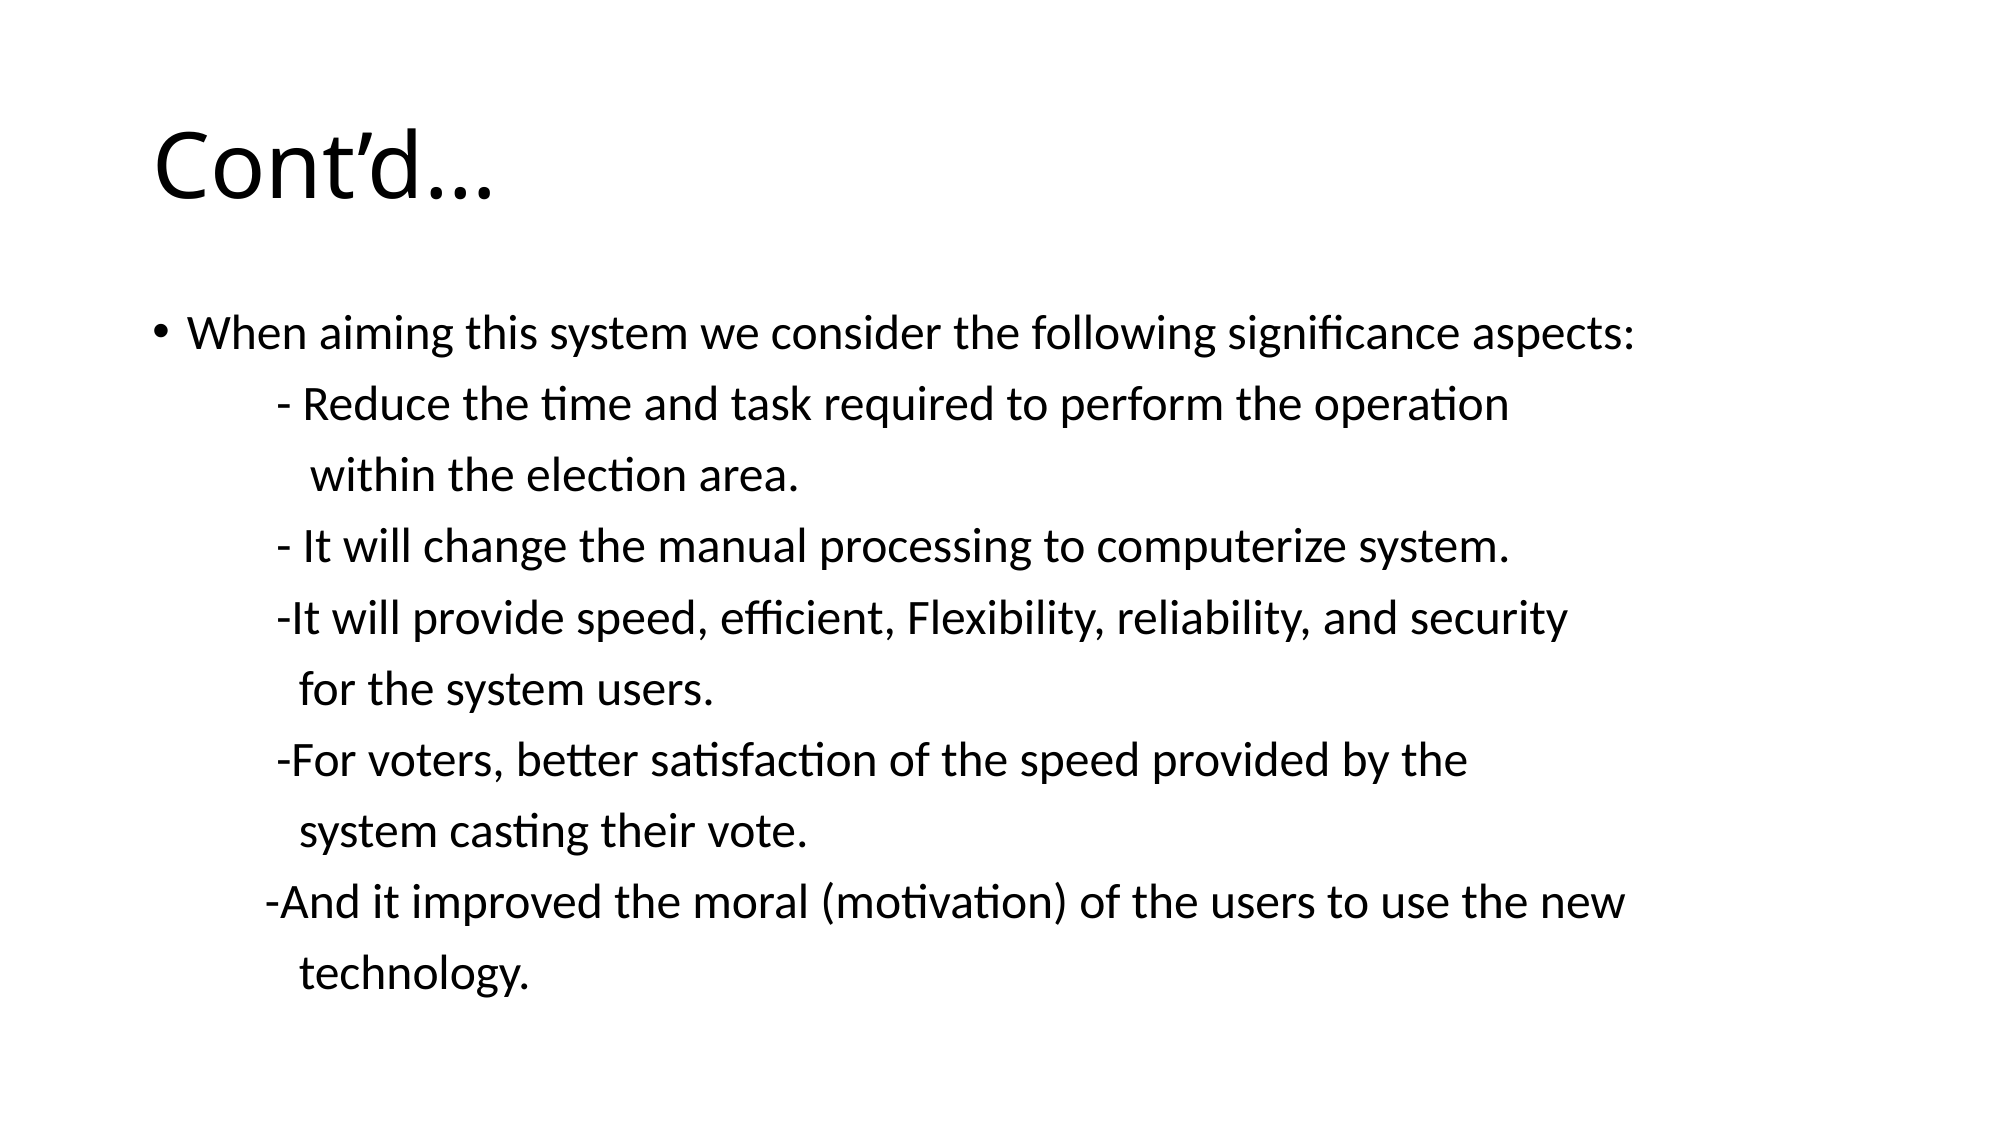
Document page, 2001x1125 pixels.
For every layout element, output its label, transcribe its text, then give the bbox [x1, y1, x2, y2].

list When aiming this system we consider the following significance aspects: - Reduce the time and task required to perform the operation within the election area. - It will change the manual processing to computerize system. -It will provide speed, efficient, Flexibility, reliability, and security for the system users. -For voters, better satisfaction of the speed provided by the system casting their vote. -And it improved the moral (motivation) of the users to use the new technology. [137, 299, 1863, 1014]
title Cont’d… [137, 59, 1863, 278]
